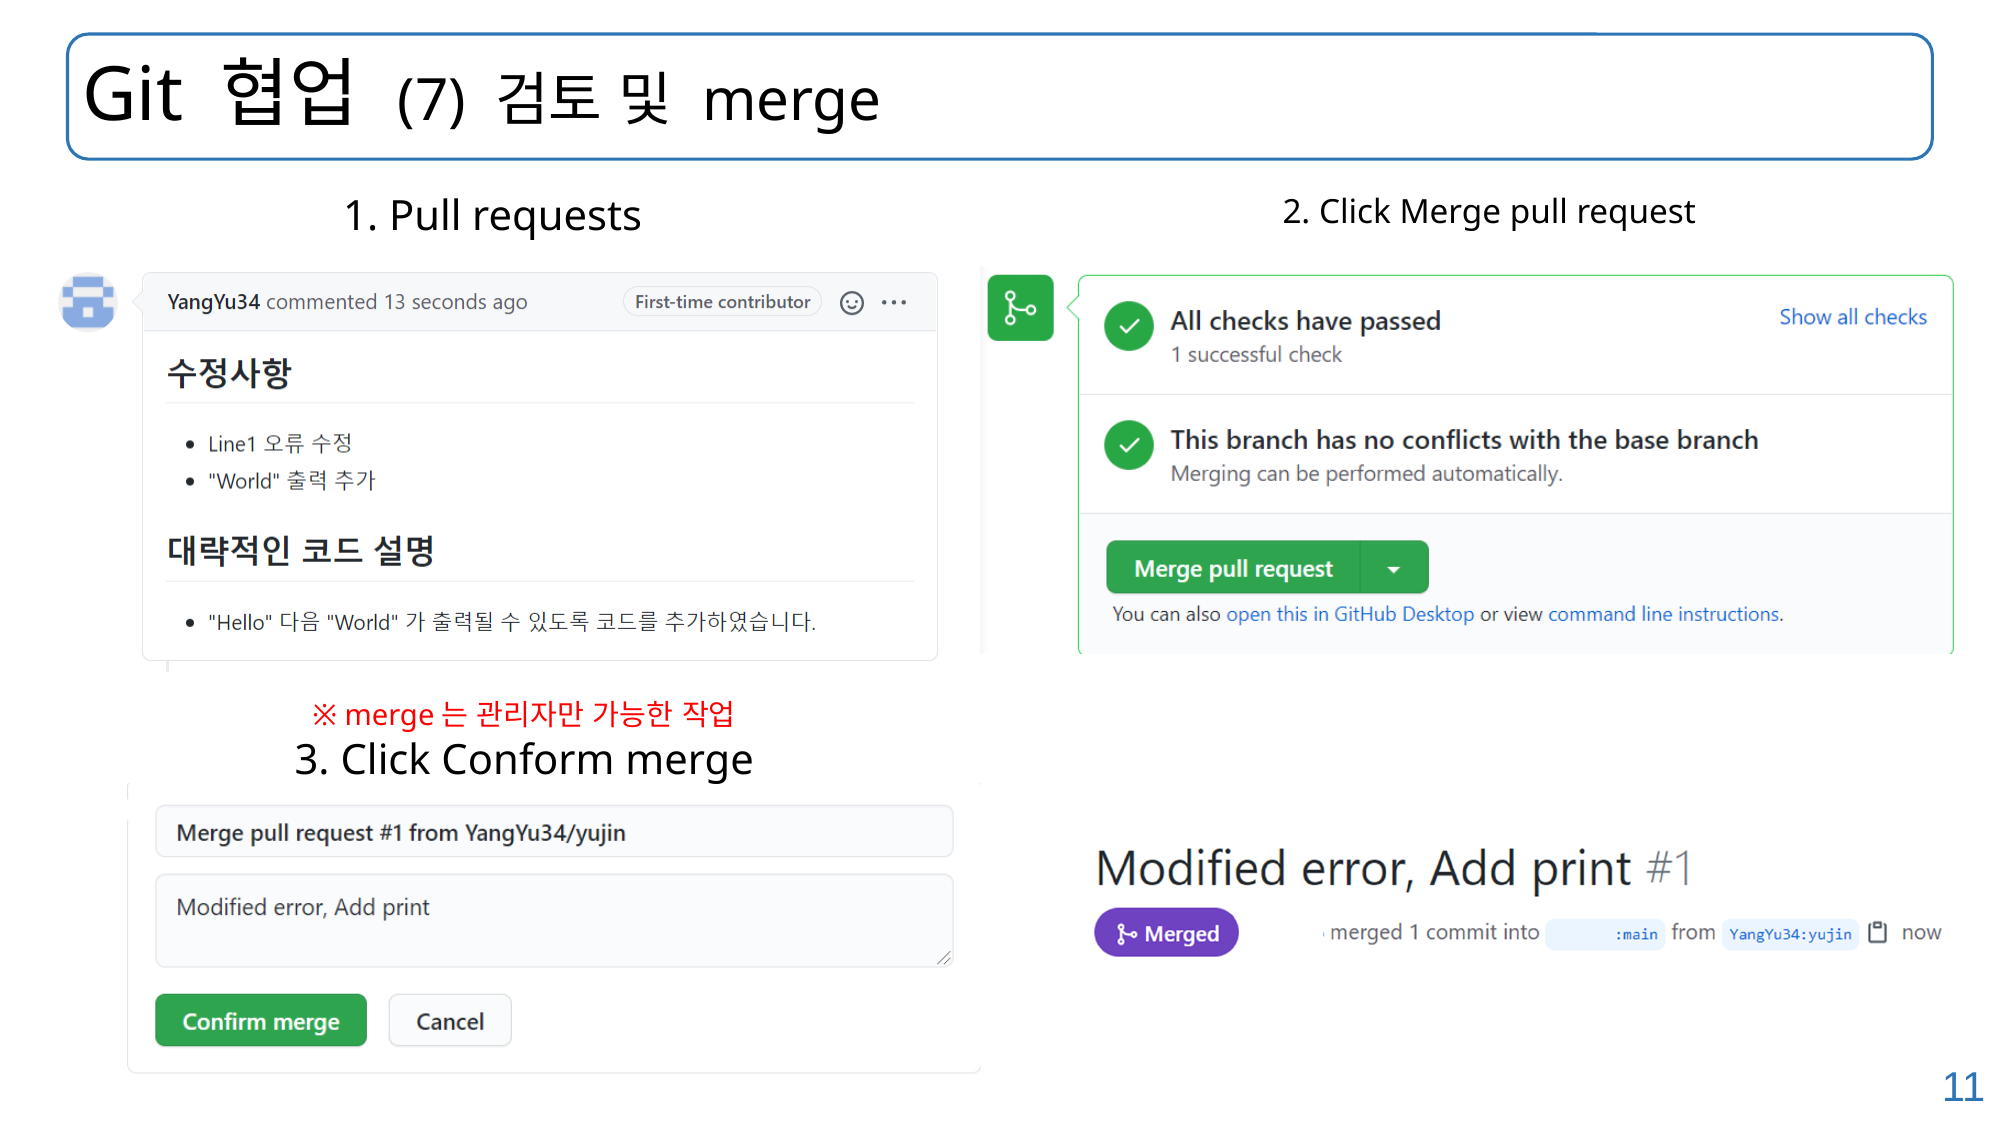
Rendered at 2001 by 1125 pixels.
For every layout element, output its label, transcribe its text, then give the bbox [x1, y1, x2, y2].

title Git 협업 (7) 검토 및 merge [67, 34, 1933, 160]
picture [126, 783, 981, 1079]
text_box 2. Click Merge pull request [1231, 187, 1748, 261]
text_box 3. Click Conform merge [266, 767, 783, 783]
text_box ※ merge는 관리자만 가능한 작업 [266, 693, 783, 767]
picture [39, 260, 946, 672]
picture [1080, 838, 1955, 992]
list 1. Pull requests [324, 187, 661, 260]
picture [980, 266, 1955, 654]
